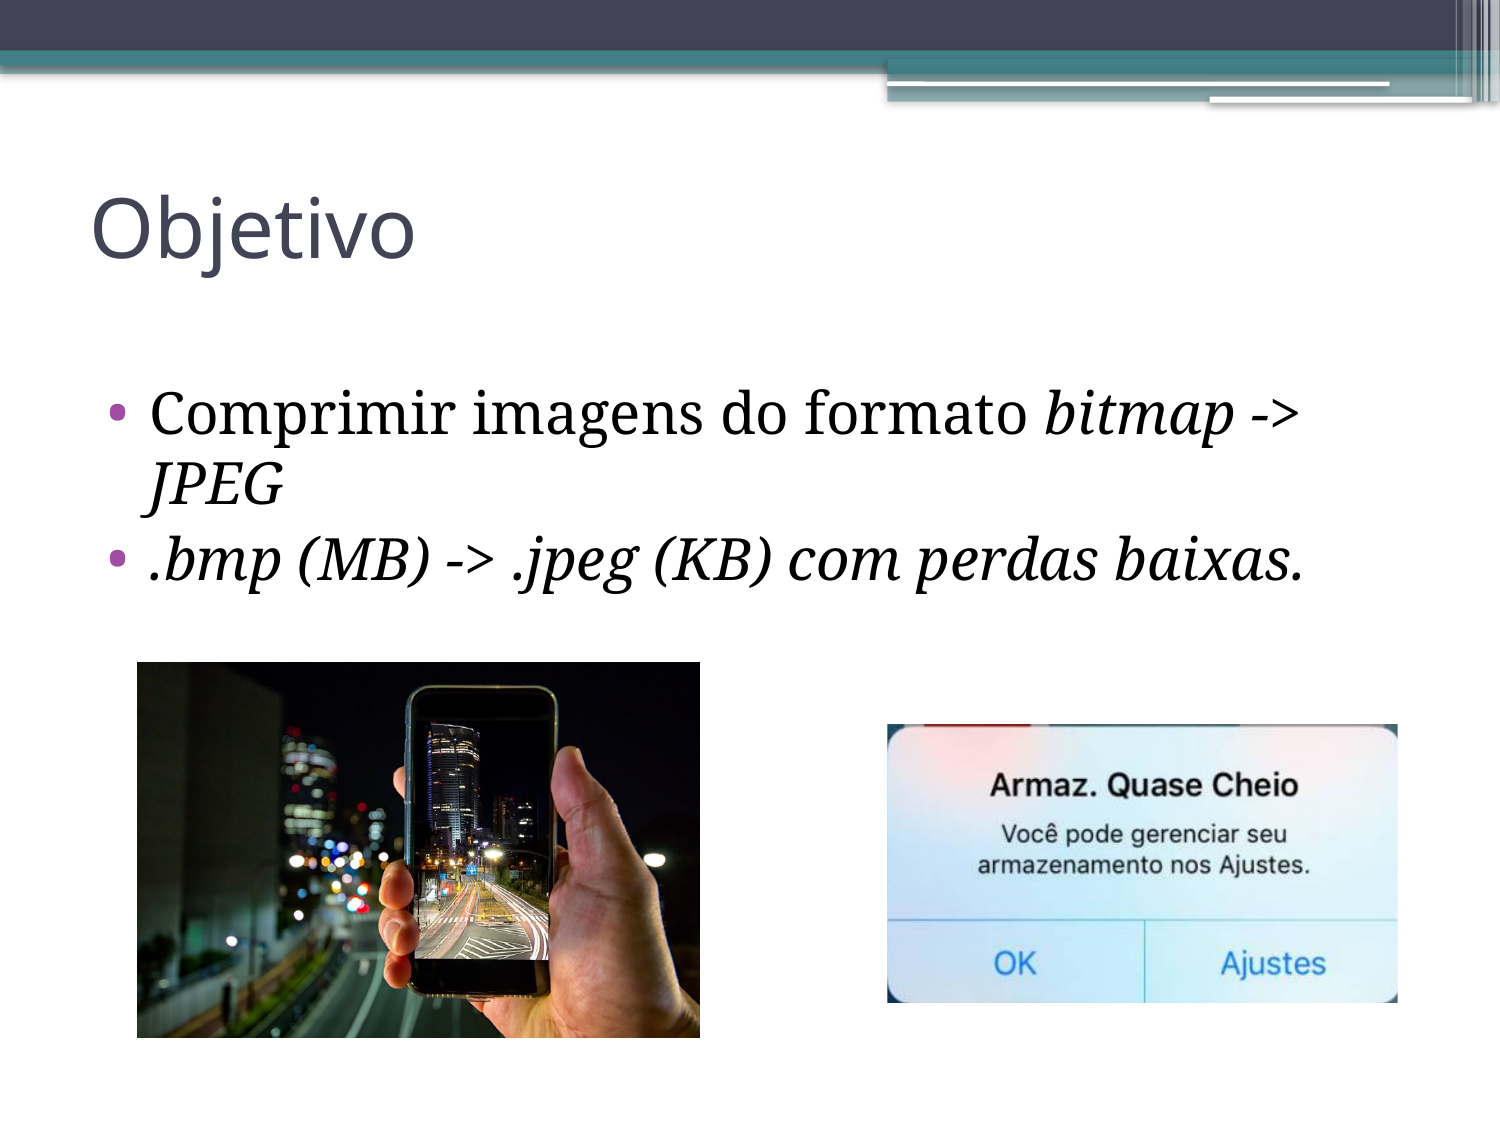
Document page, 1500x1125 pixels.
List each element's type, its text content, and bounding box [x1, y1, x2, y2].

picture [887, 724, 1398, 1003]
title Objetivo [75, 137, 1425, 313]
list Comprimir imagens do formato bitmap -> JPEG .bmp (MB) -> .jpeg (KB) com perdas baixas. [75, 368, 1425, 1079]
picture [137, 662, 701, 1038]
